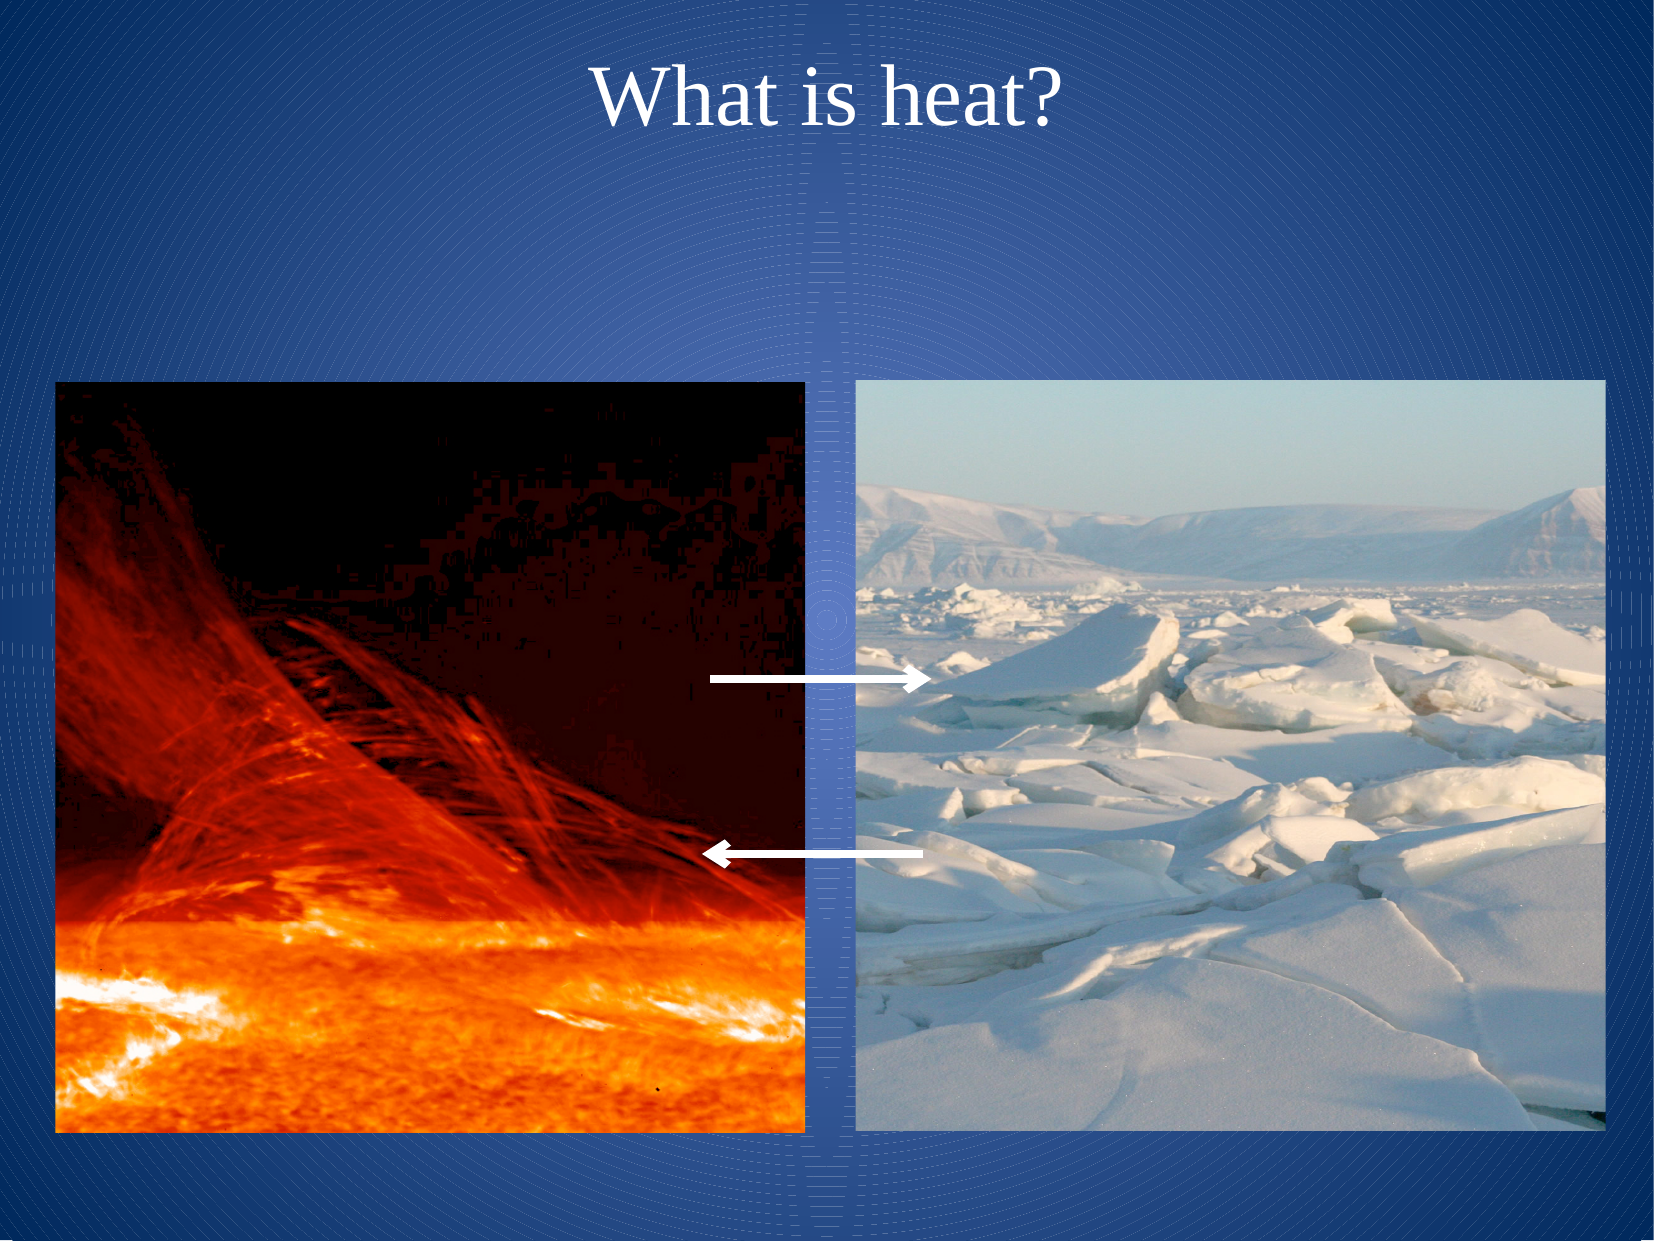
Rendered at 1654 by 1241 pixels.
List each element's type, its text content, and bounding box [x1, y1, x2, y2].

picture [54, 382, 806, 1134]
text_box What is heat? [0, 29, 1654, 152]
picture [855, 380, 1606, 1132]
